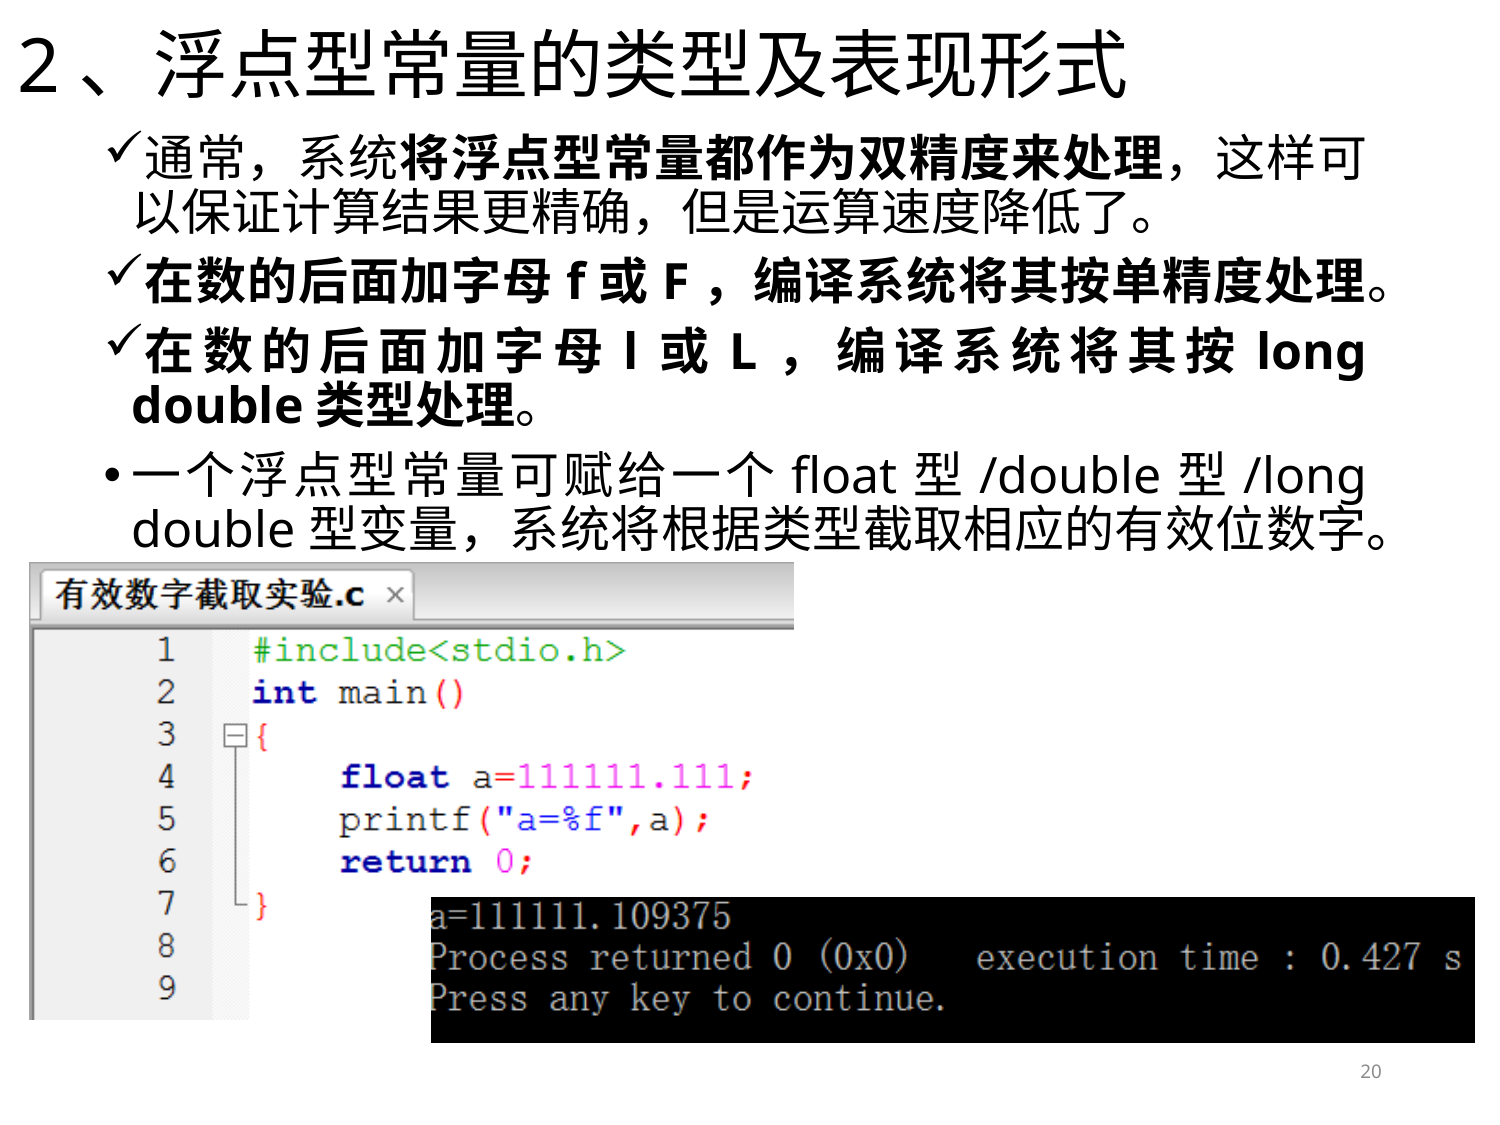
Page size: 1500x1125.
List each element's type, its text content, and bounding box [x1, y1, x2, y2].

list 通常，系统将浮点型常量都作为双精度来处理，这样可以保证计算结果更精确，但是运算速度降低了。 在数的后面加字母f或F，编译系统将其按单精度处理。 在数的后面加字母l或L，编译系统将其按long double类型处理。 一个浮点型常量可赋给一个float型/double型/long double型变量，系统将根据类型截取相应的有效位数字。 [88, 125, 1383, 590]
picture [29, 562, 1475, 1043]
title 2、浮点型常量的类型及表现形式 [2, 0, 1194, 137]
slide_number 20 [1059, 1043, 1397, 1103]
